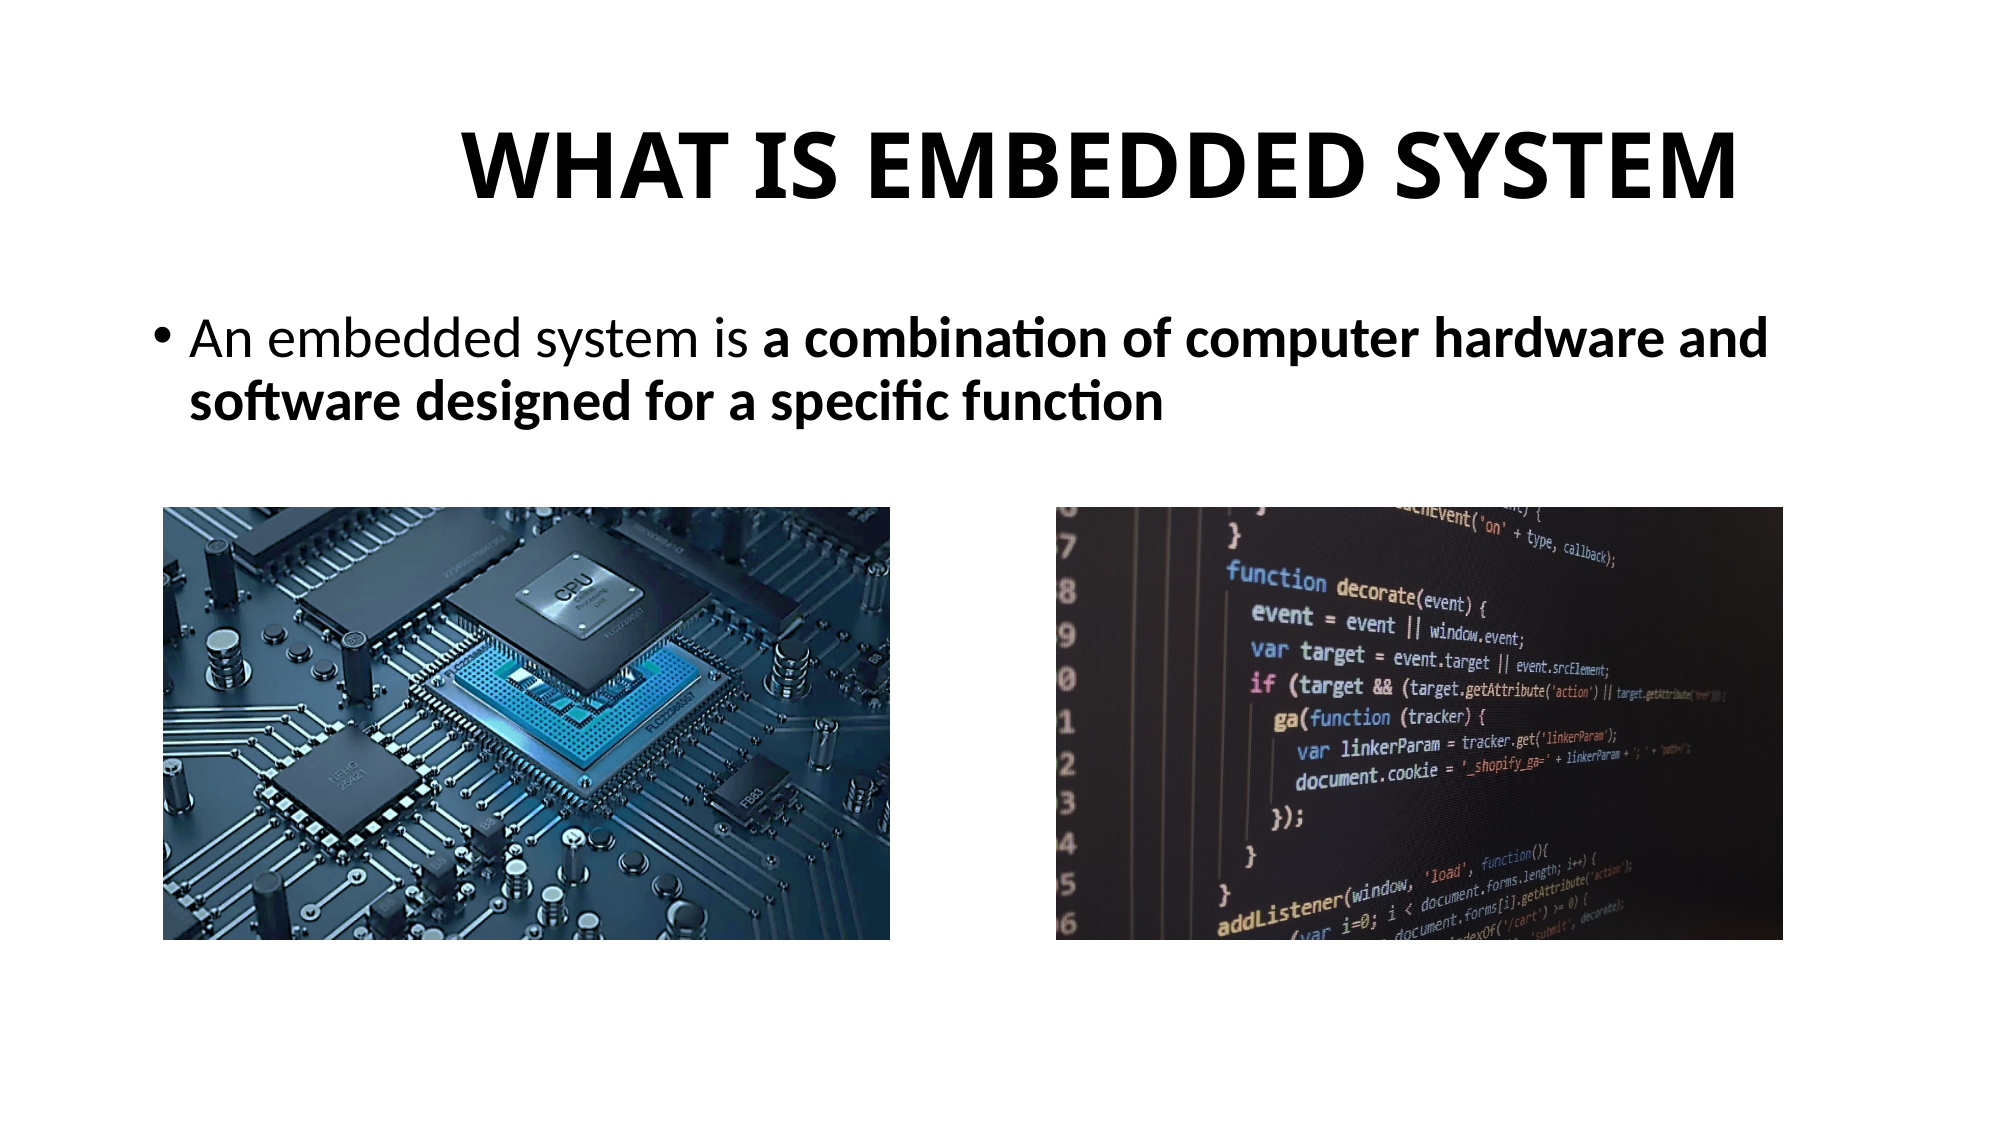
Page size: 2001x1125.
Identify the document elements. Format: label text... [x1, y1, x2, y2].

picture [1055, 507, 1783, 940]
picture [163, 507, 890, 940]
title WHAT IS EMBEDDED SYSTEM [137, 59, 1863, 278]
list An embedded system is a combination of computer hardware and software designed for a specific function [137, 299, 1863, 1014]
